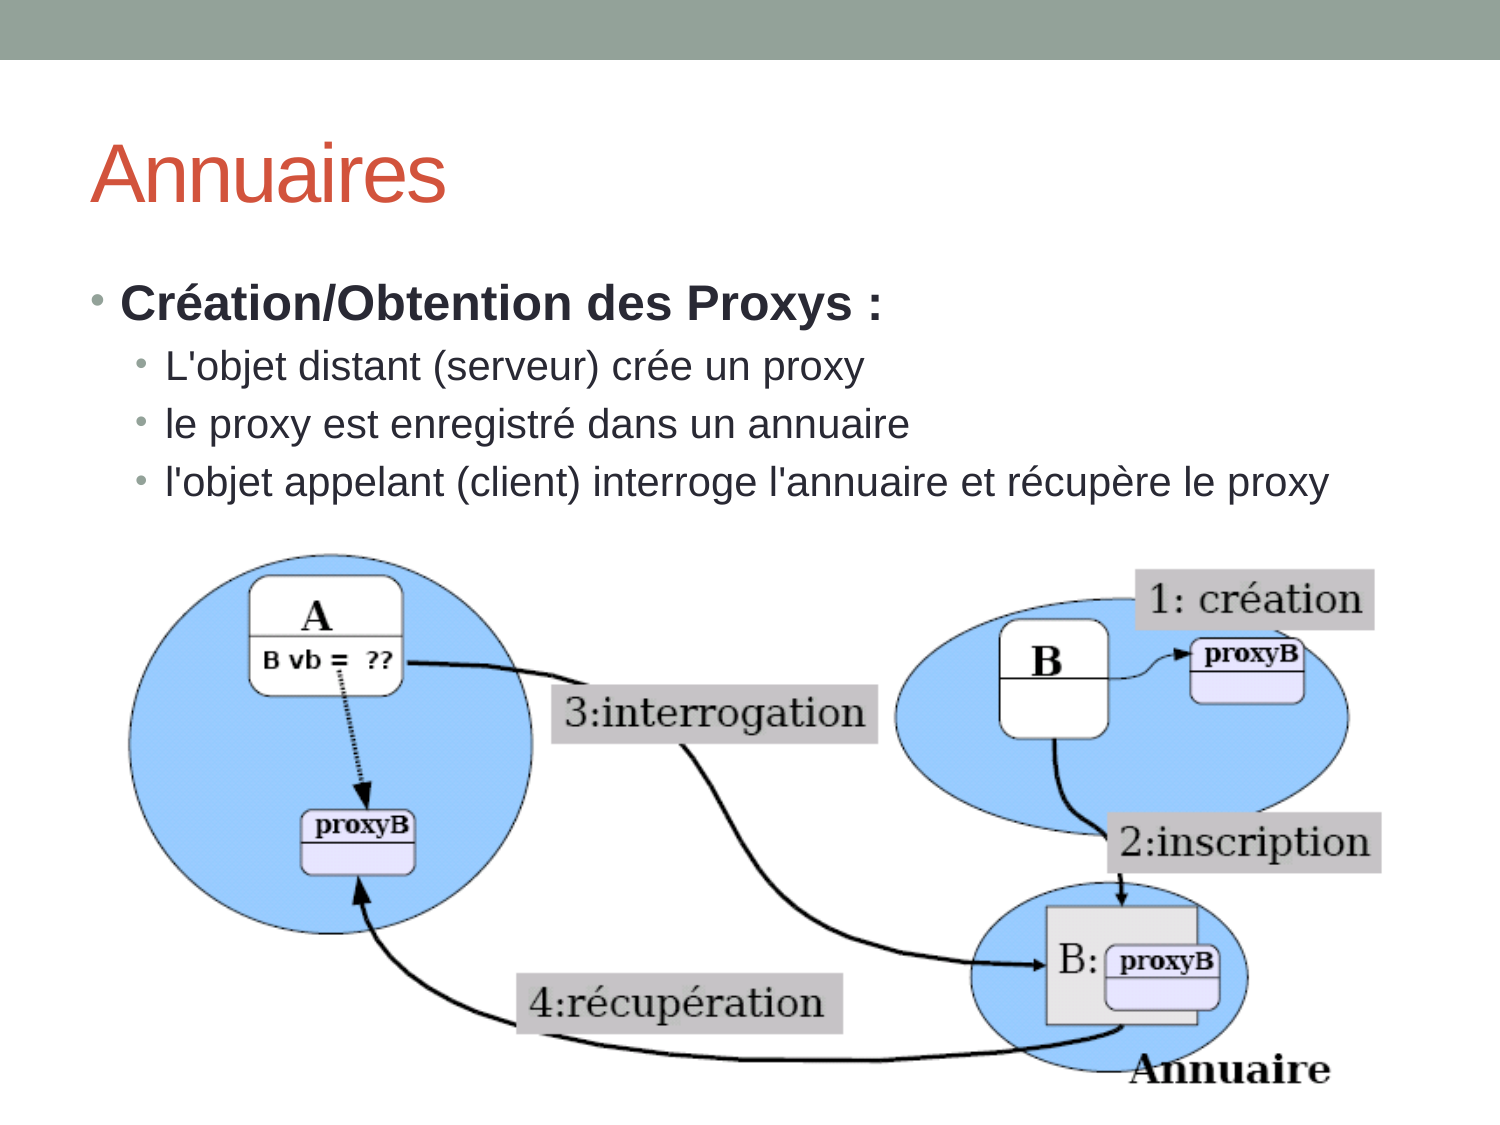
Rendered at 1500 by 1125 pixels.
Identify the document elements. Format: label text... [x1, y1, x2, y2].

title Annuaires [75, 87, 1425, 250]
list Création/Obtention des Proxys : L'objet distant (serveur) crée un proxy le proxy est enregistré dans un annuaire l'objet appelant (client) interroge l'annuaire et récupère le proxy [75, 262, 1425, 1063]
picture [118, 530, 1396, 1115]
